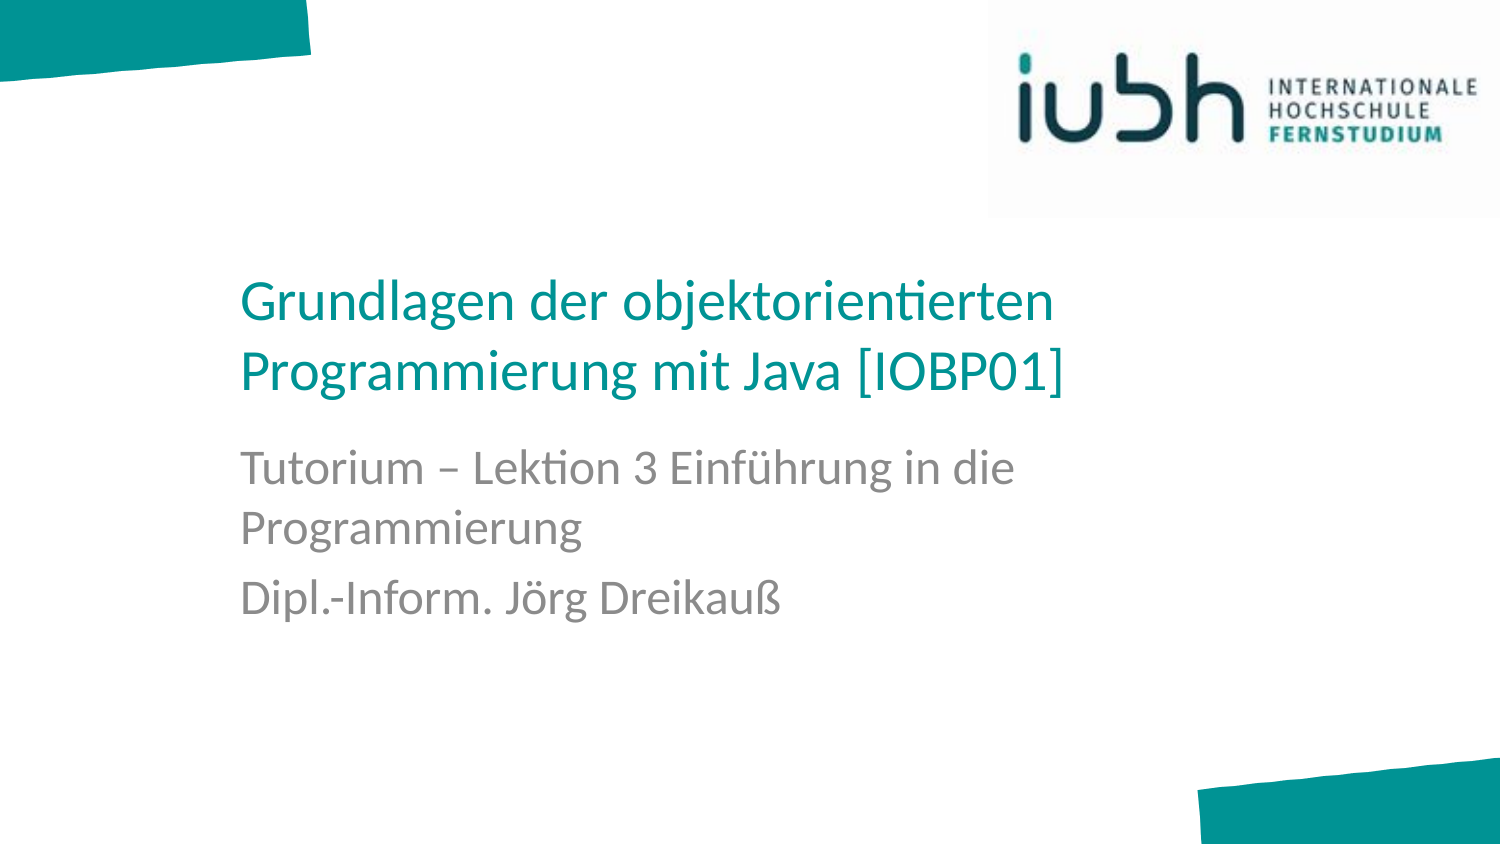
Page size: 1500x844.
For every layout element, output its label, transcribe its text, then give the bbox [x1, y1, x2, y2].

title Grundlagen der objektorientierten Programmierung mit Java [IOBP01] [224, 295, 1276, 369]
subtitle Tutorium – Lektion 3 Einführung in die Programmierung Dipl.-Inform. Jörg Dreikauß [224, 426, 1276, 503]
picture [0, 0, 1500, 844]
